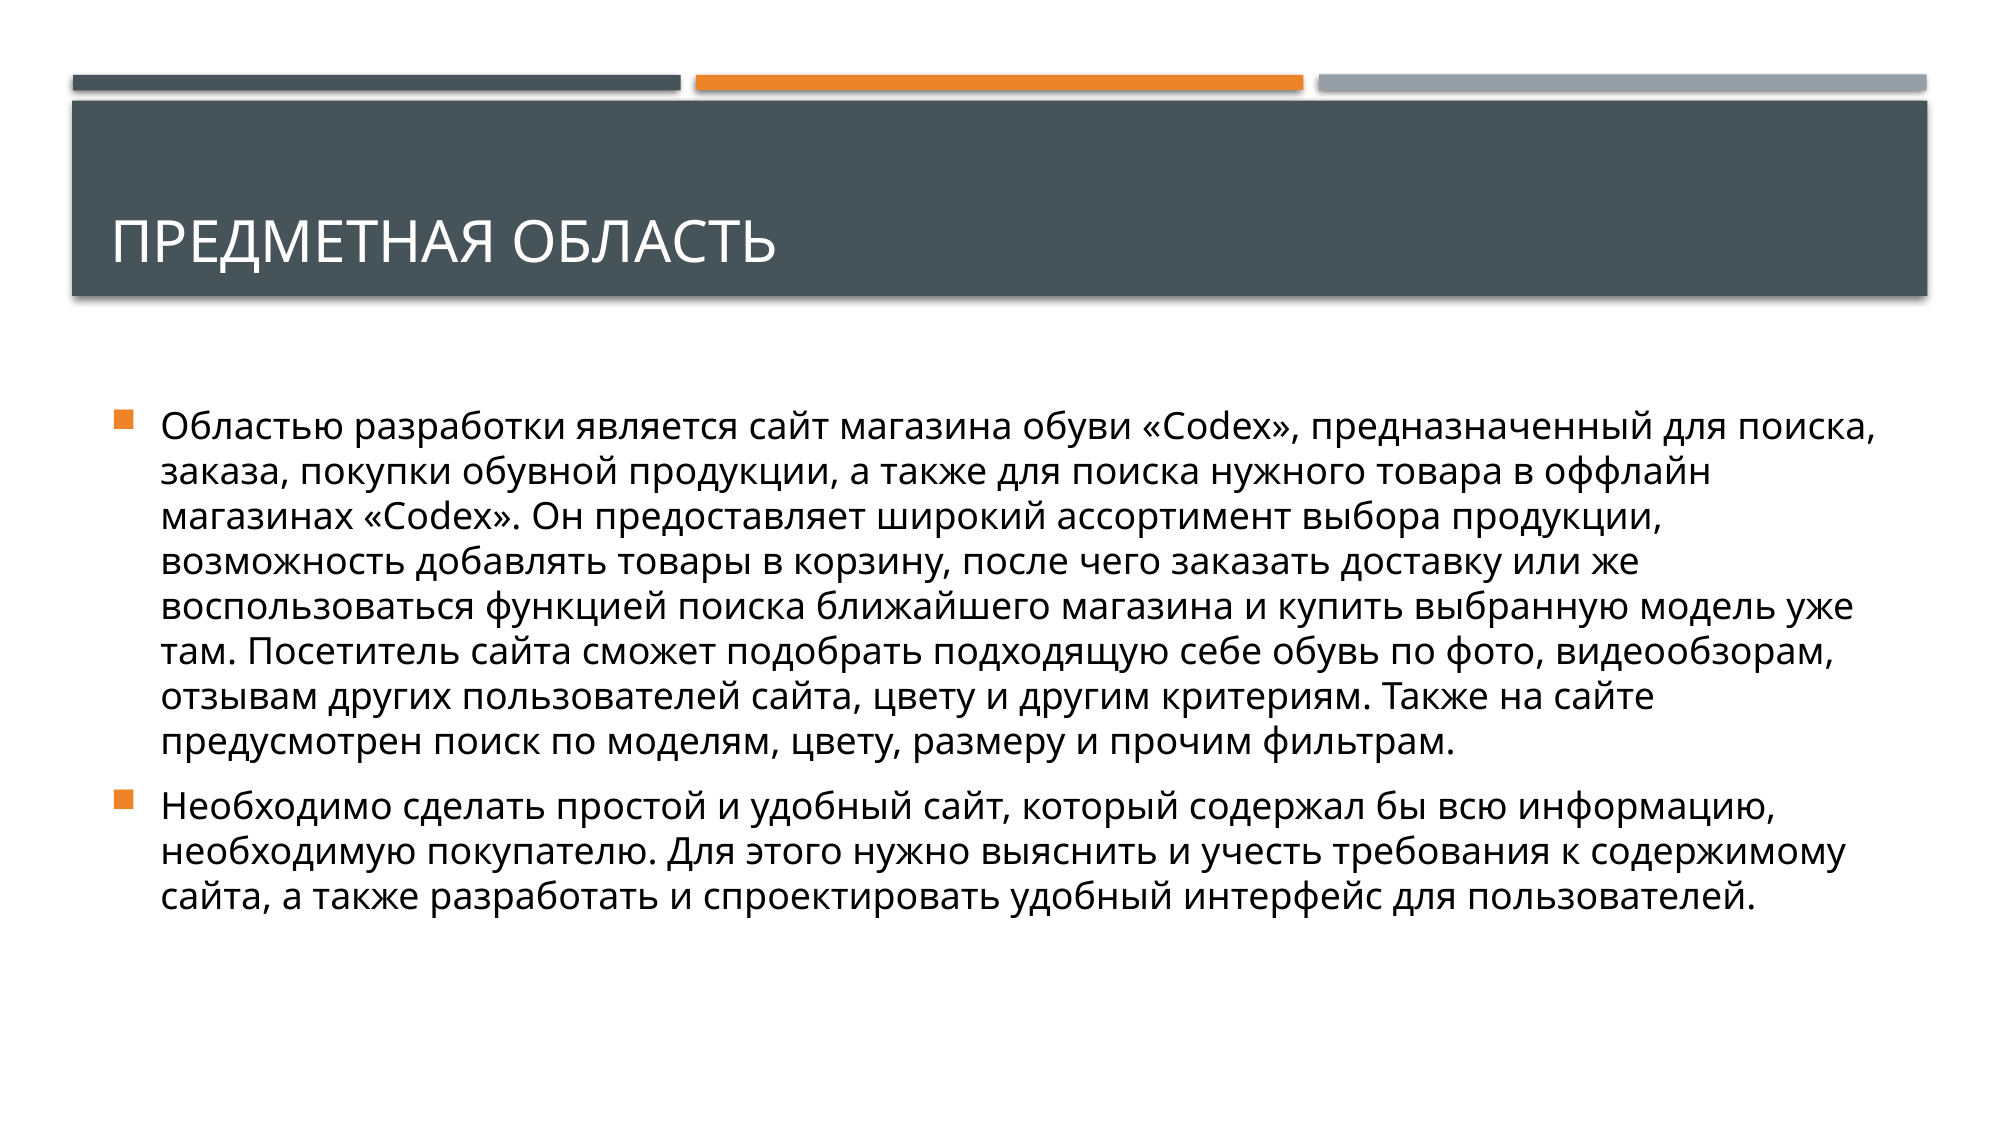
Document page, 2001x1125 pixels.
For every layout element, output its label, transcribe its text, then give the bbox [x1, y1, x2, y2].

list Областью разработки является сайт магазина обуви «Codex», предназначенный для поиска, заказа, покупки обувной продукции, а также для поиска нужного товара в оффлайн магазинах «Codex». Он предоставляет широкий ассортимент выбора продукции, возможность добавлять товары в корзину, после чего заказать доставку или же воспользоваться функцией поиска ближайшего магазина и купить выбранную модель уже там. Посетитель сайта сможет подобрать подходящую себе обувь по фото, видеообзорам, отзывам других пользователей сайта, цвету и другим критериям. Также на сайте предусмотрен поиск по моделям, цвету, размеру и прочим фильтрам. Необходимо сделать простой и удобный сайт, который содержал бы всю информацию, необходимую покупателю. Для этого нужно выяснить и учесть требования к содержимому сайта, а также разработать и спроектировать удобный интерфейс для пользователей. [95, 357, 1905, 962]
title Предметная область [95, 115, 1905, 282]
